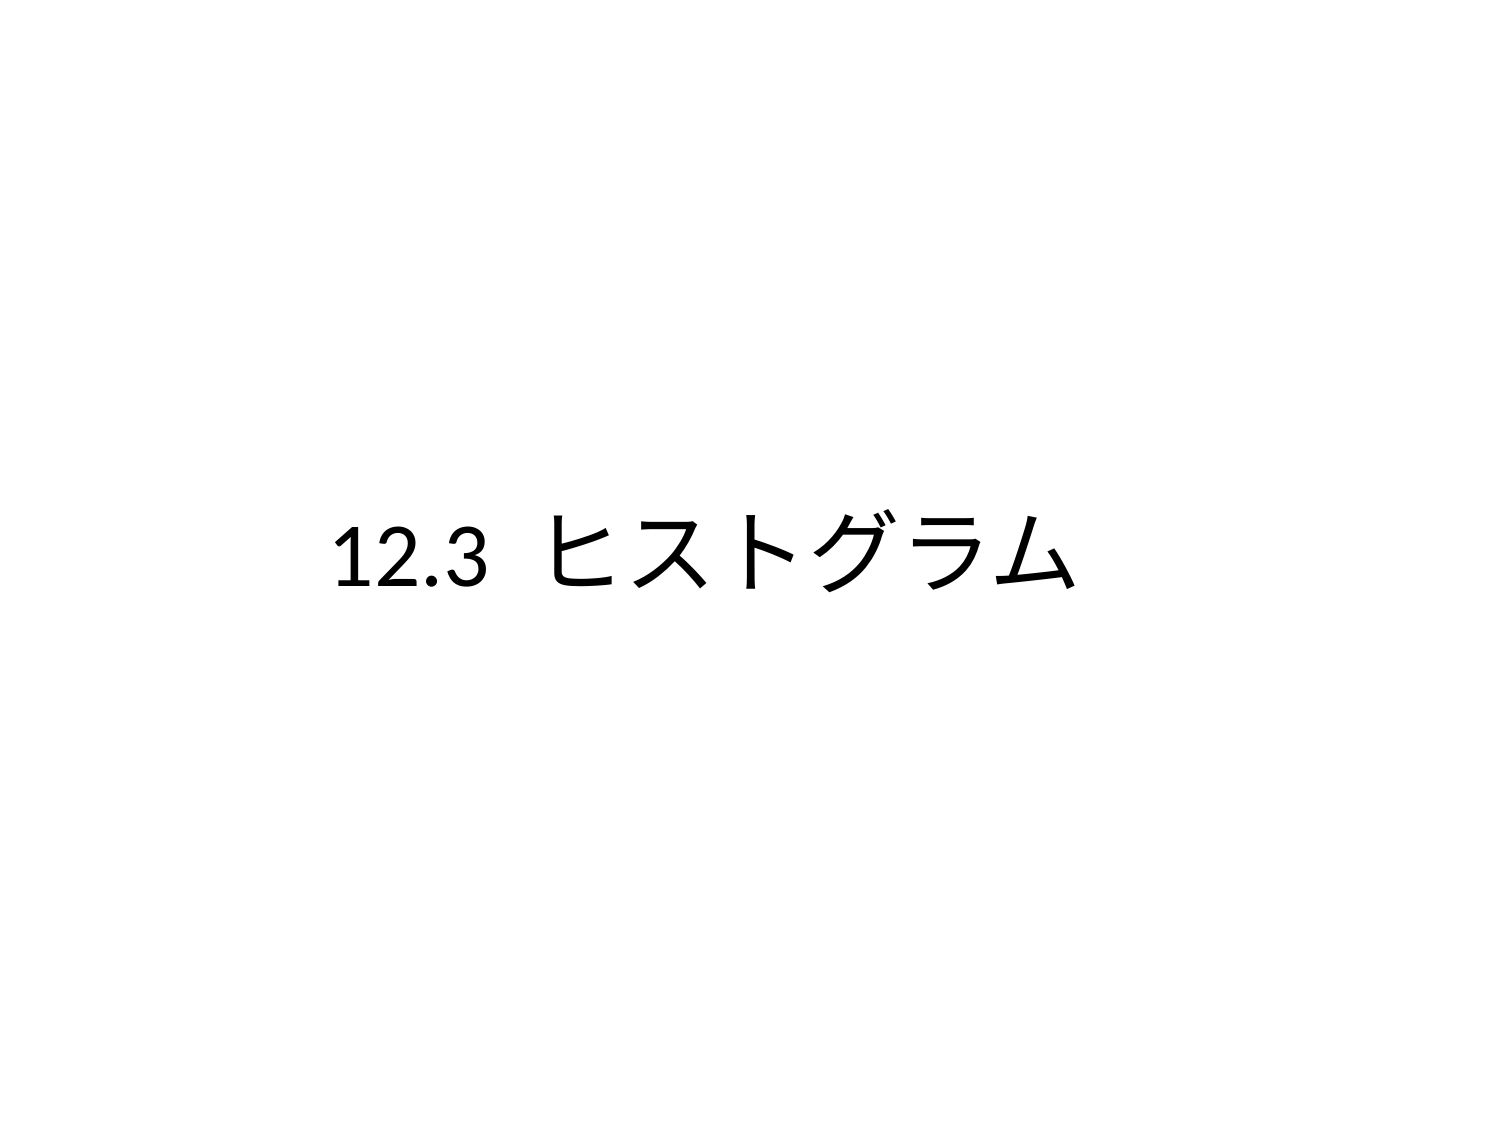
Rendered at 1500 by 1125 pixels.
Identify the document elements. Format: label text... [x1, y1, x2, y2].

title 12.3 ヒストグラム [29, 456, 1380, 644]
